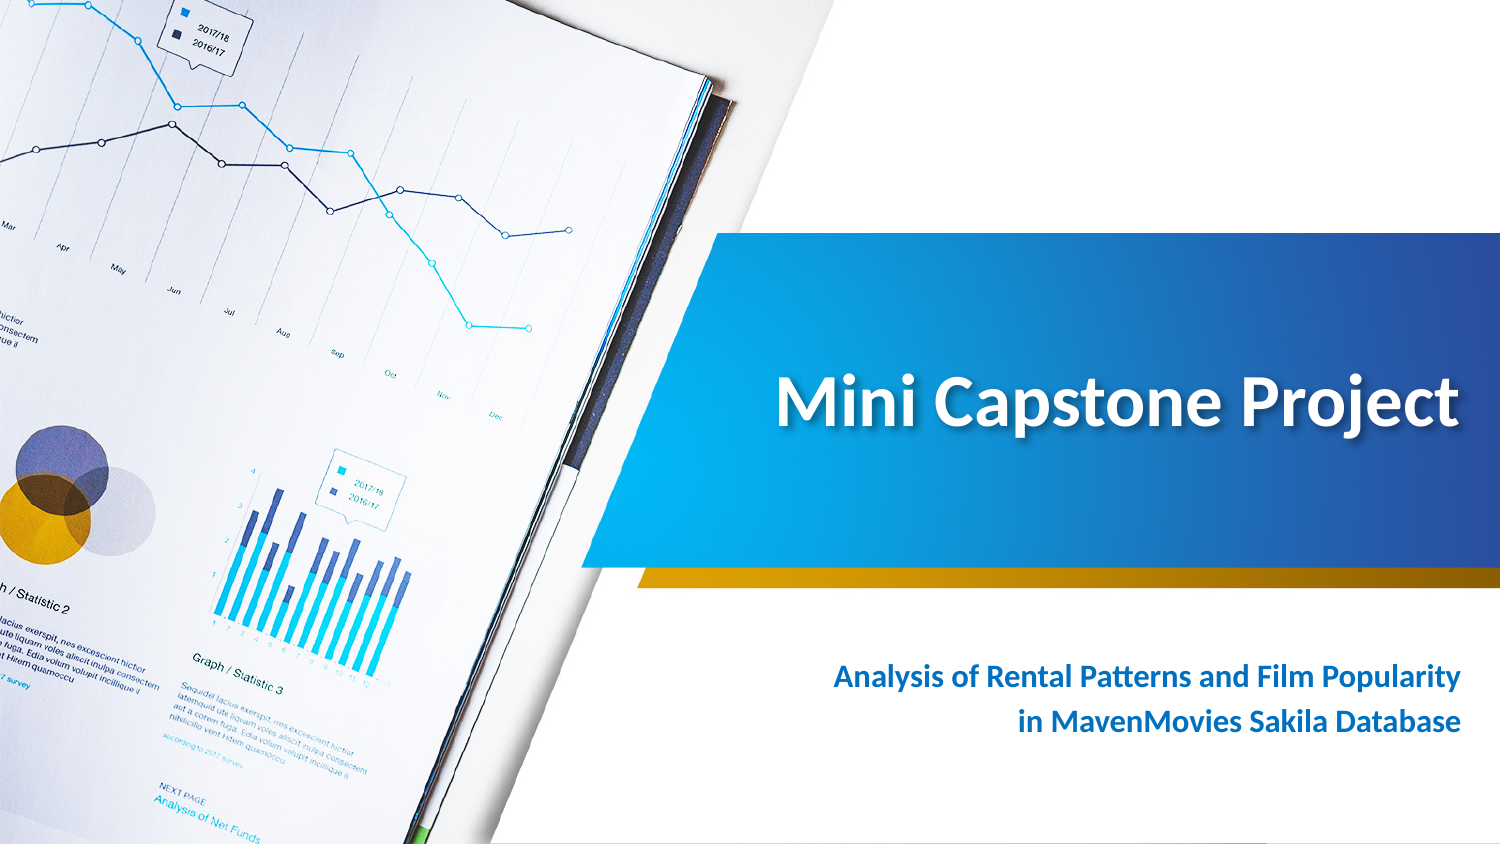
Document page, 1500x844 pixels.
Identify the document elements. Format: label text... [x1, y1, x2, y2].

subtitle Analysis of Rental Patterns and Film Popularity in MavenMovies Sakila Database [148, 647, 1477, 748]
picture [0, 0, 1500, 844]
title Mini Capstone Project [449, 271, 1477, 523]
